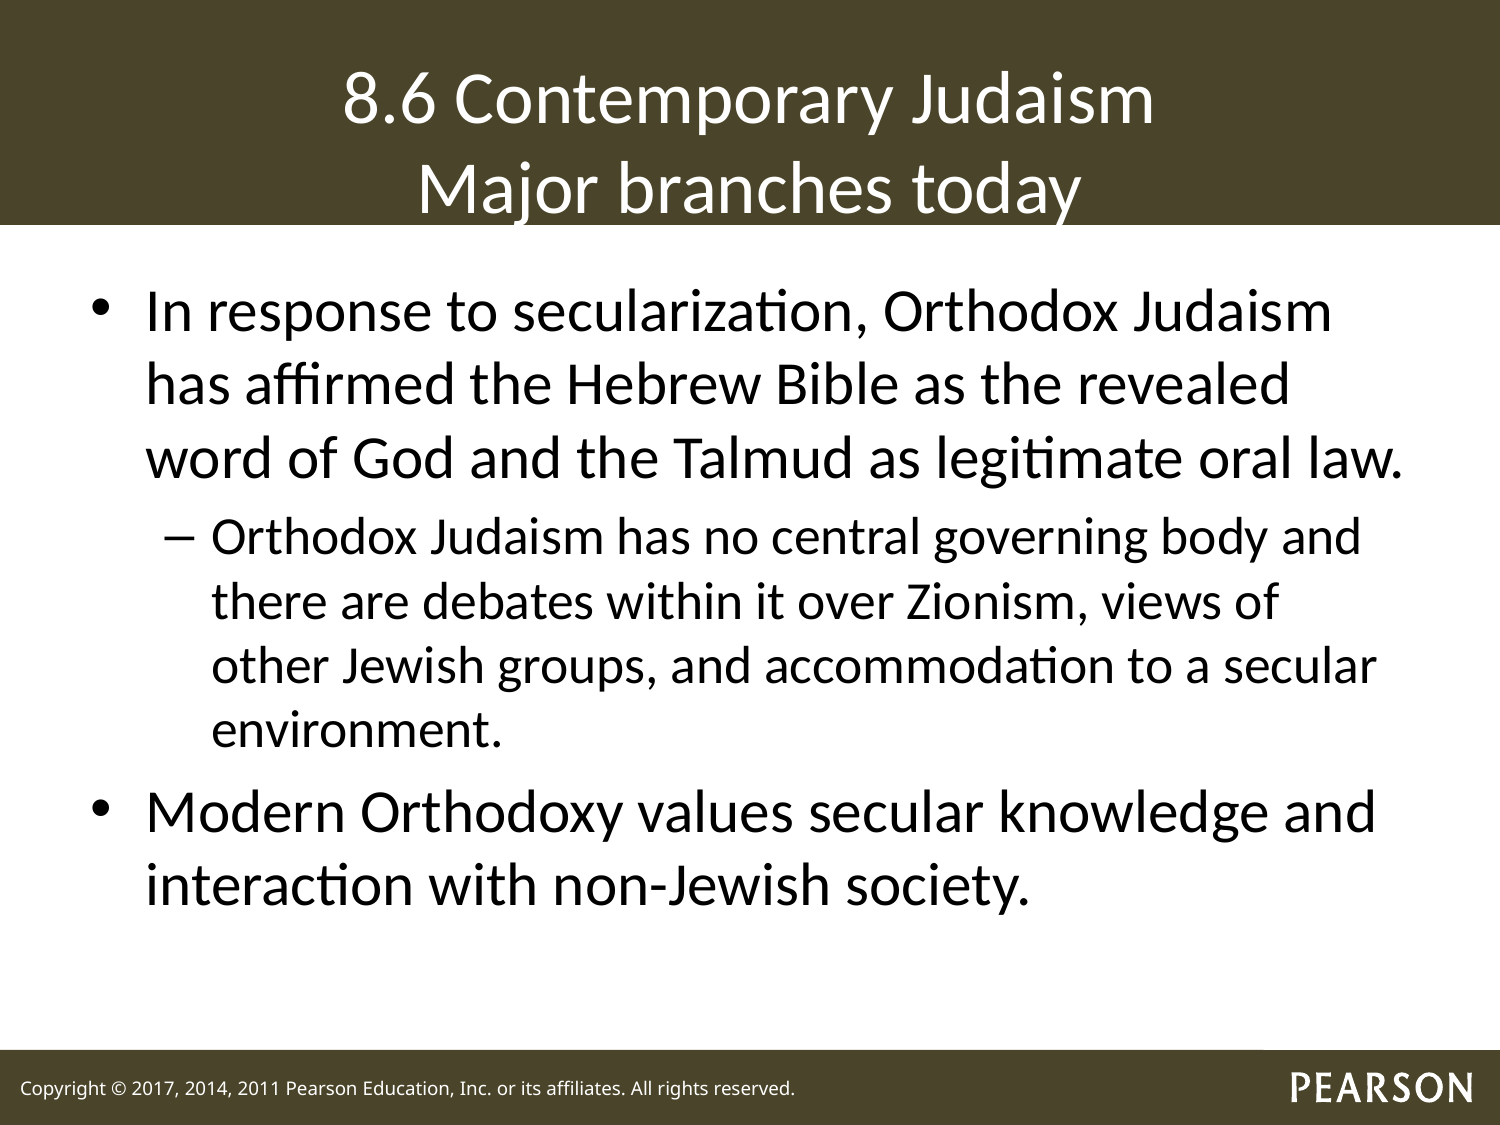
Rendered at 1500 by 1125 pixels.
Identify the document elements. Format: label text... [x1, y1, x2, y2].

list In response to secularization, Orthodox Judaism has affirmed the Hebrew Bible as the revealed word of God and the Talmud as legitimate oral law. Orthodox Judaism has no central governing body and there are debates within it over Zionism, views of other Jewish groups, and accommodation to a secular environment. Modern Orthodoxy values secular knowledge and interaction with non-Jewish society. [75, 262, 1425, 1005]
title 8.6 Contemporary Judaism Major branches today [75, 45, 1425, 233]
